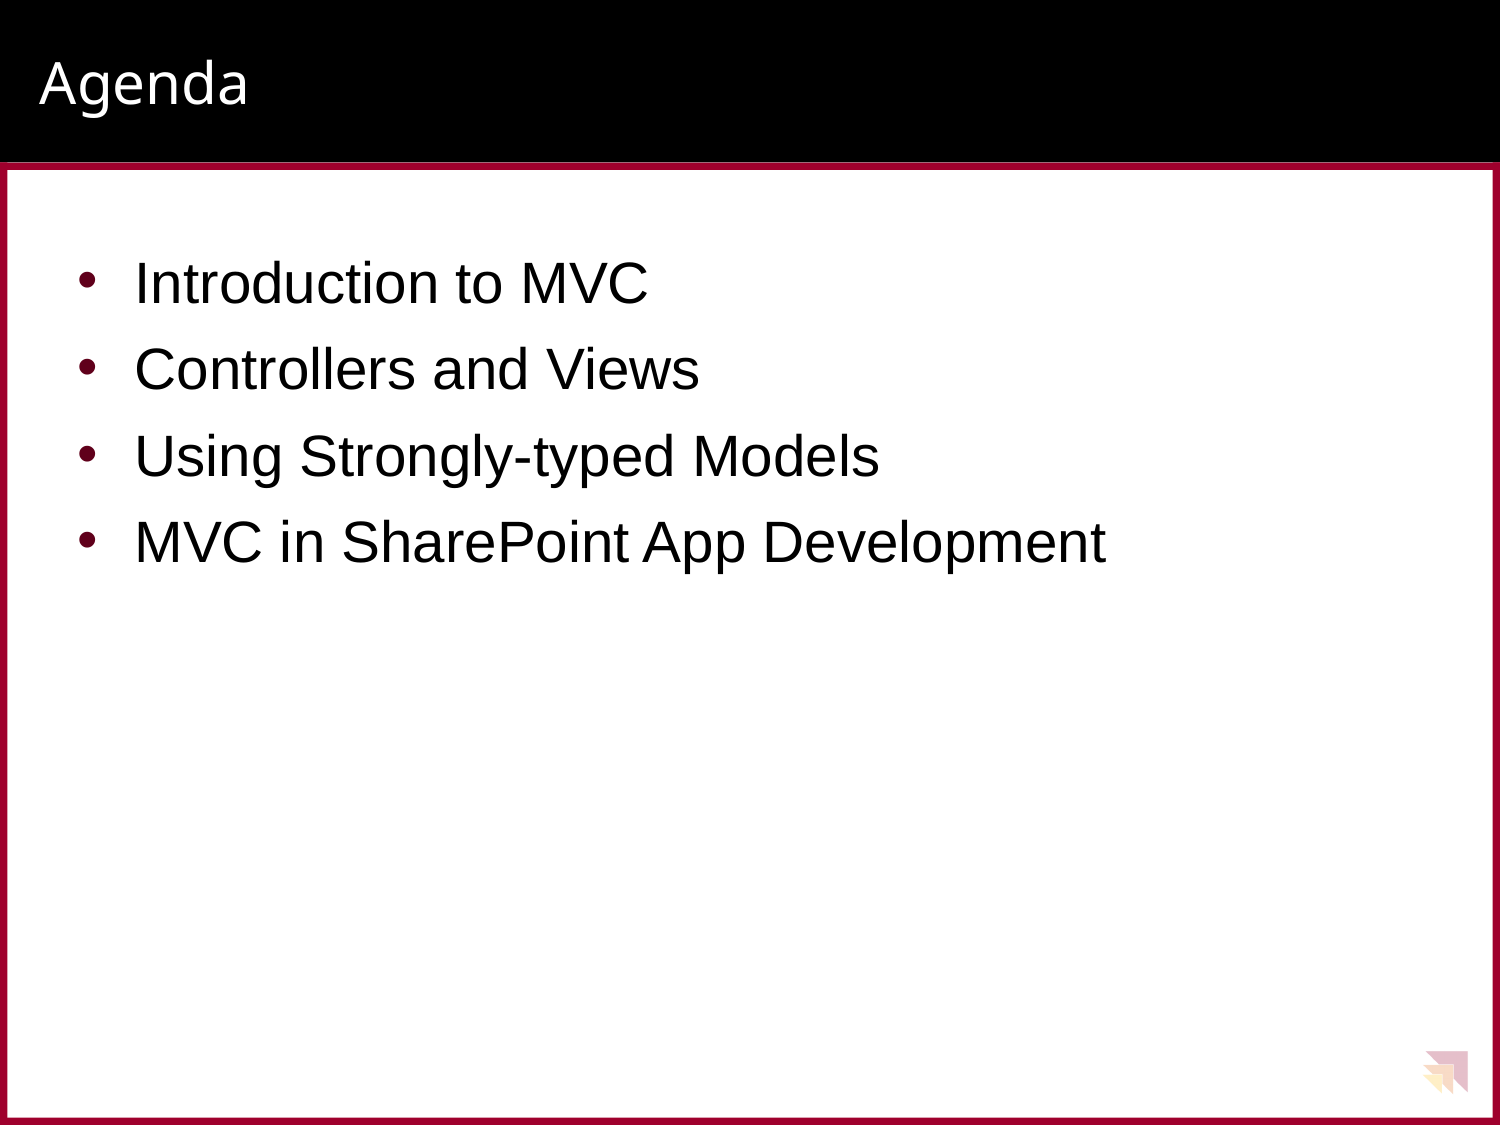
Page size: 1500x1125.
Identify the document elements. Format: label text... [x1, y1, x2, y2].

title Agenda [24, 12, 1438, 150]
list Introduction to MVC Controllers and Views Using Strongly-typed Models MVC in SharePoint App Development [62, 237, 1438, 1088]
